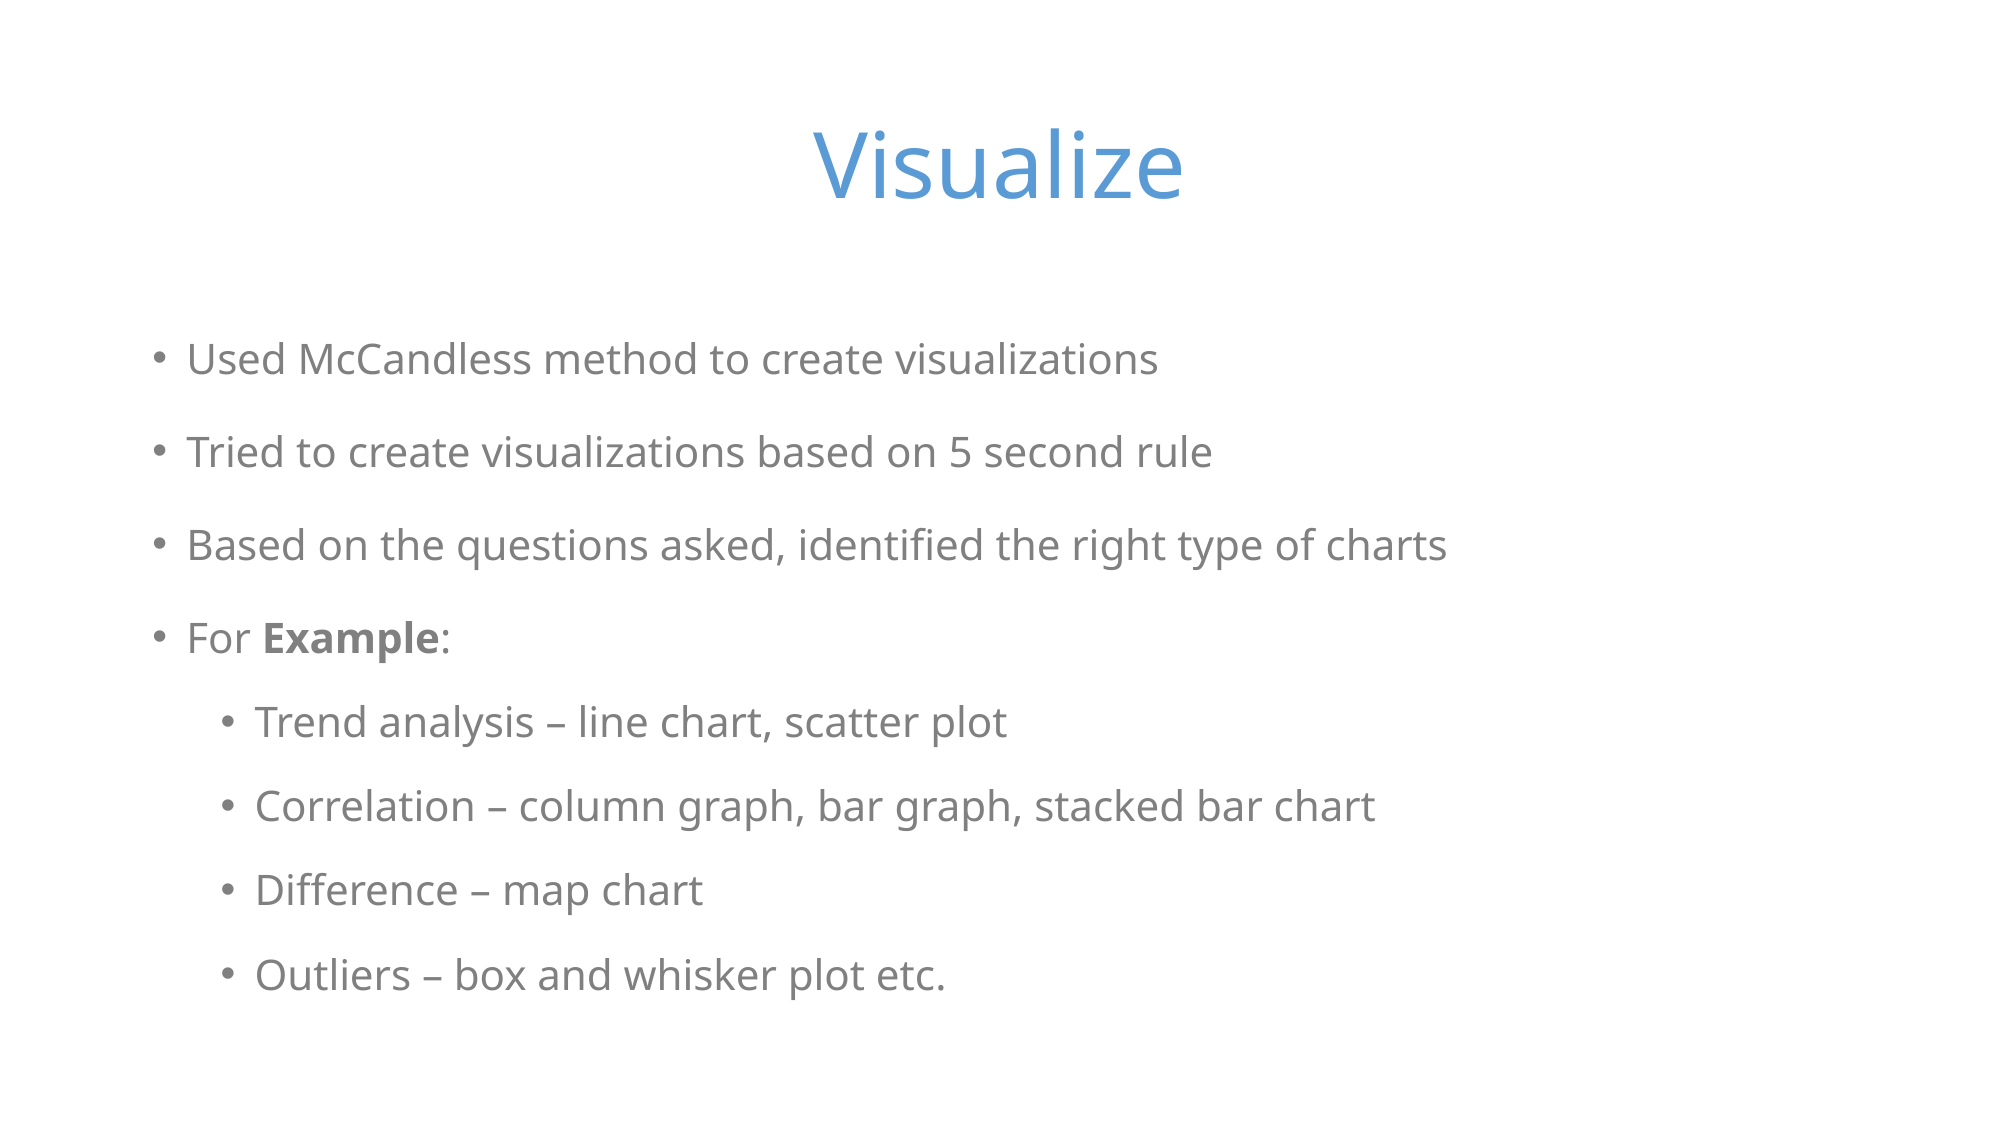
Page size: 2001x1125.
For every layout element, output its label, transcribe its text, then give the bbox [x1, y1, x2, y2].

title Visualize [137, 59, 1863, 278]
list Used McCandless method to create visualizations Tried to create visualizations based on 5 second rule Based on the questions asked, identified the right type of charts For Example: Trend analysis – line chart, scatter plot Correlation – column graph, bar graph, stacked bar chart Difference – map chart Outliers – box and whisker plot etc. [137, 299, 1863, 1014]
